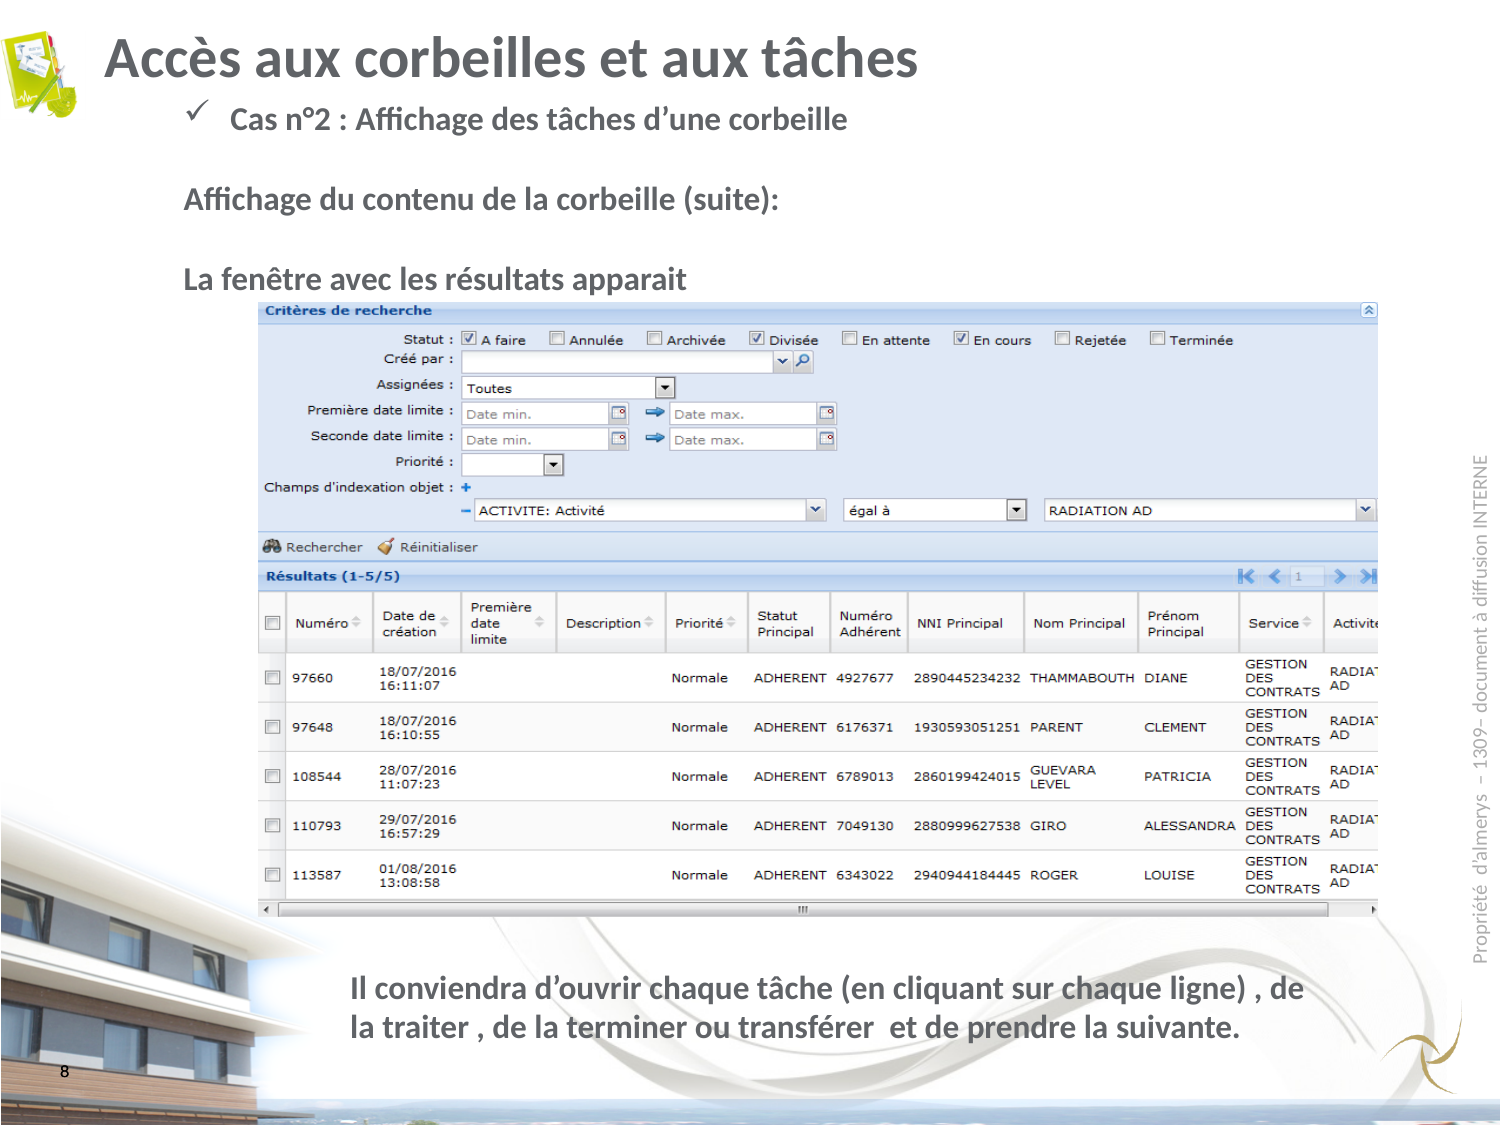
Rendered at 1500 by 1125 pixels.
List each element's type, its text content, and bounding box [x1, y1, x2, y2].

picture [0, 31, 86, 120]
text_box Cas n°2 : Affichage des tâches d’une corbeille Affichage du contenu de la corbeille (suite): La fenêtre avec les résultats apparait [93, 89, 1323, 385]
title Accès aux corbeilles et aux tâches [104, 18, 1441, 103]
text_box Il conviendra d’ouvrir chaque tâche (en cliquant sur chaque ligne) , de la traiter , de la terminer ou transférer et de prendre la suivante. [335, 958, 1352, 1103]
picture [1, 302, 1500, 1125]
